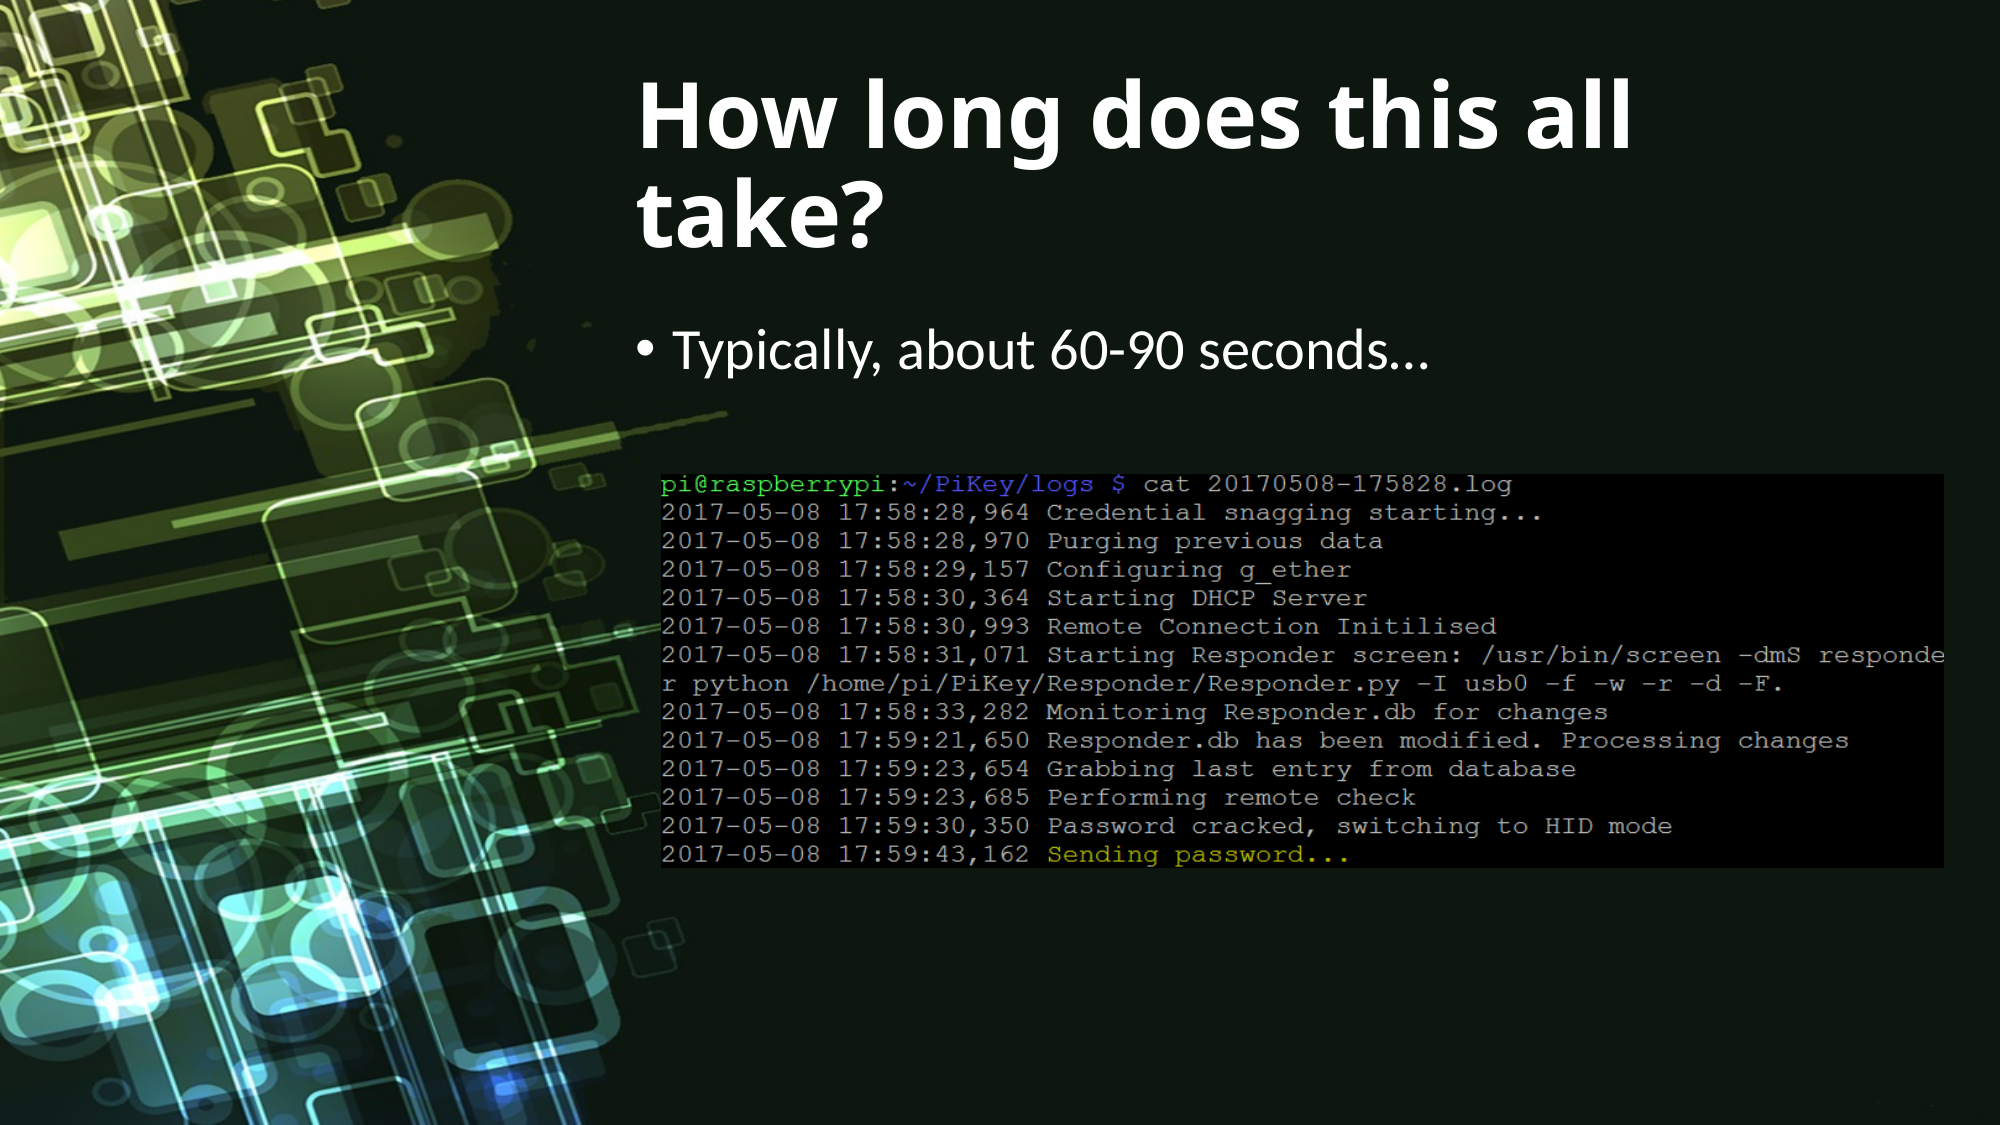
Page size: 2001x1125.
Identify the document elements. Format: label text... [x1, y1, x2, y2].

picture [0, 0, 2000, 1125]
list Typically, about 60-90 seconds… [620, 311, 1863, 1026]
title How long does this all take? [620, 59, 1863, 278]
